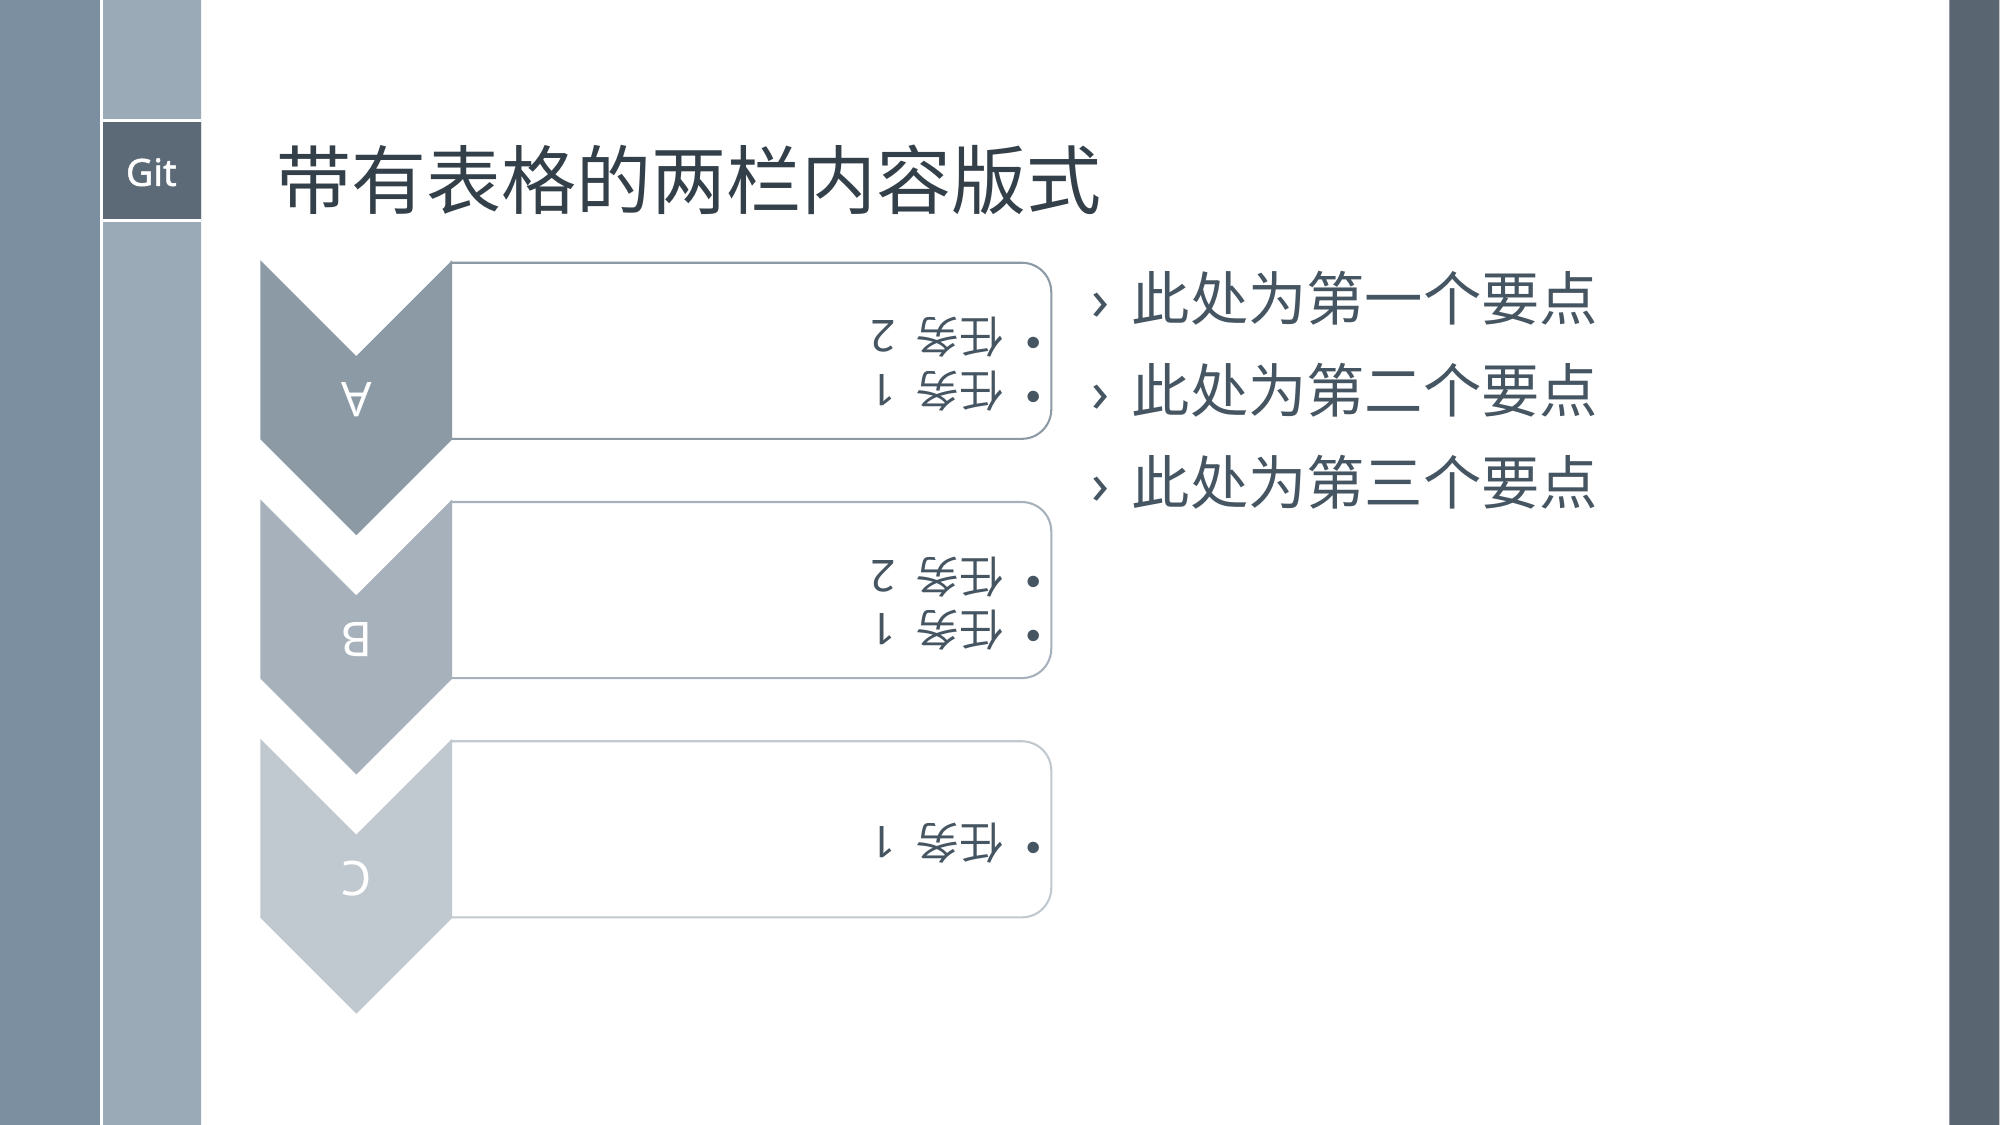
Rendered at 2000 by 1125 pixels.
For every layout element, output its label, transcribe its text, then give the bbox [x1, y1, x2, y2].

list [261, 262, 1052, 1013]
list 此处为第一个要点 此处为第二个要点 此处为第三个要点 [1076, 262, 1867, 1013]
title 带有表格的两栏内容版式 [261, 29, 1867, 233]
